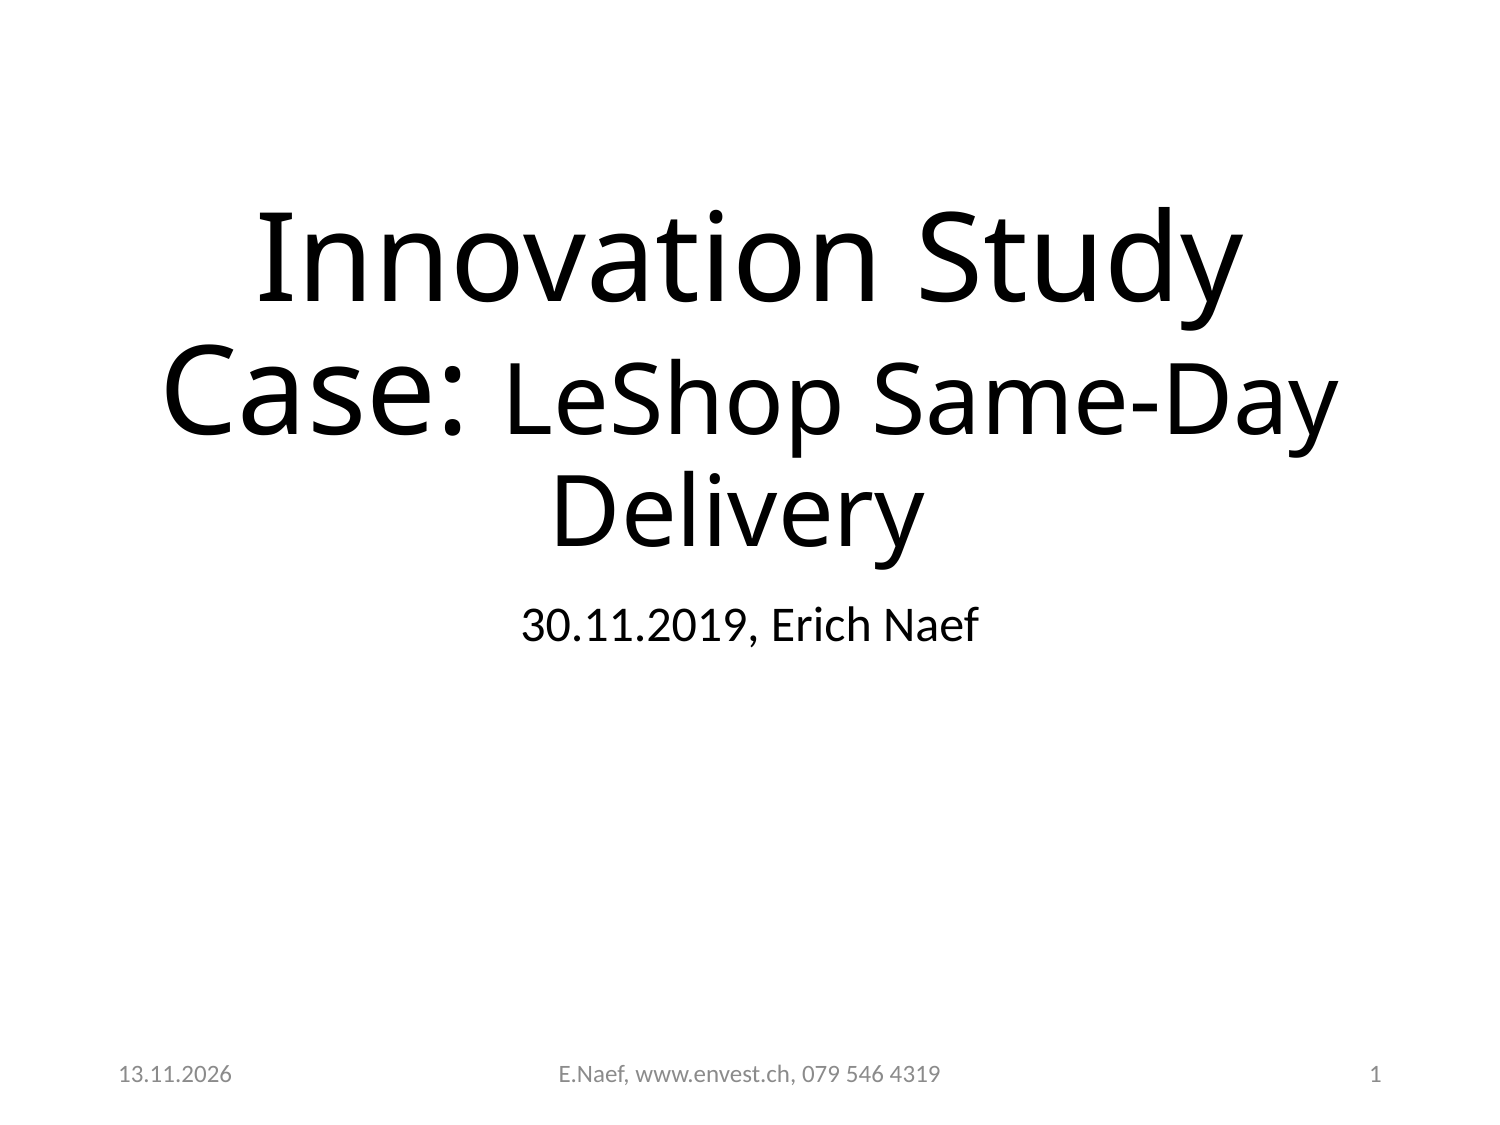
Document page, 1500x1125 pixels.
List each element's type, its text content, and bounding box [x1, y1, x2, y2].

subtitle 30.11.2019, Erich Naef [187, 590, 1313, 863]
slide_number 1 [1059, 1042, 1397, 1103]
title Innovation Study Case: LeShop Same-Day Delivery [112, 184, 1388, 576]
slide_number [103, 1042, 441, 1103]
footer E.Naef, www.envest.ch, 079 546 4319 [496, 1042, 1004, 1103]
